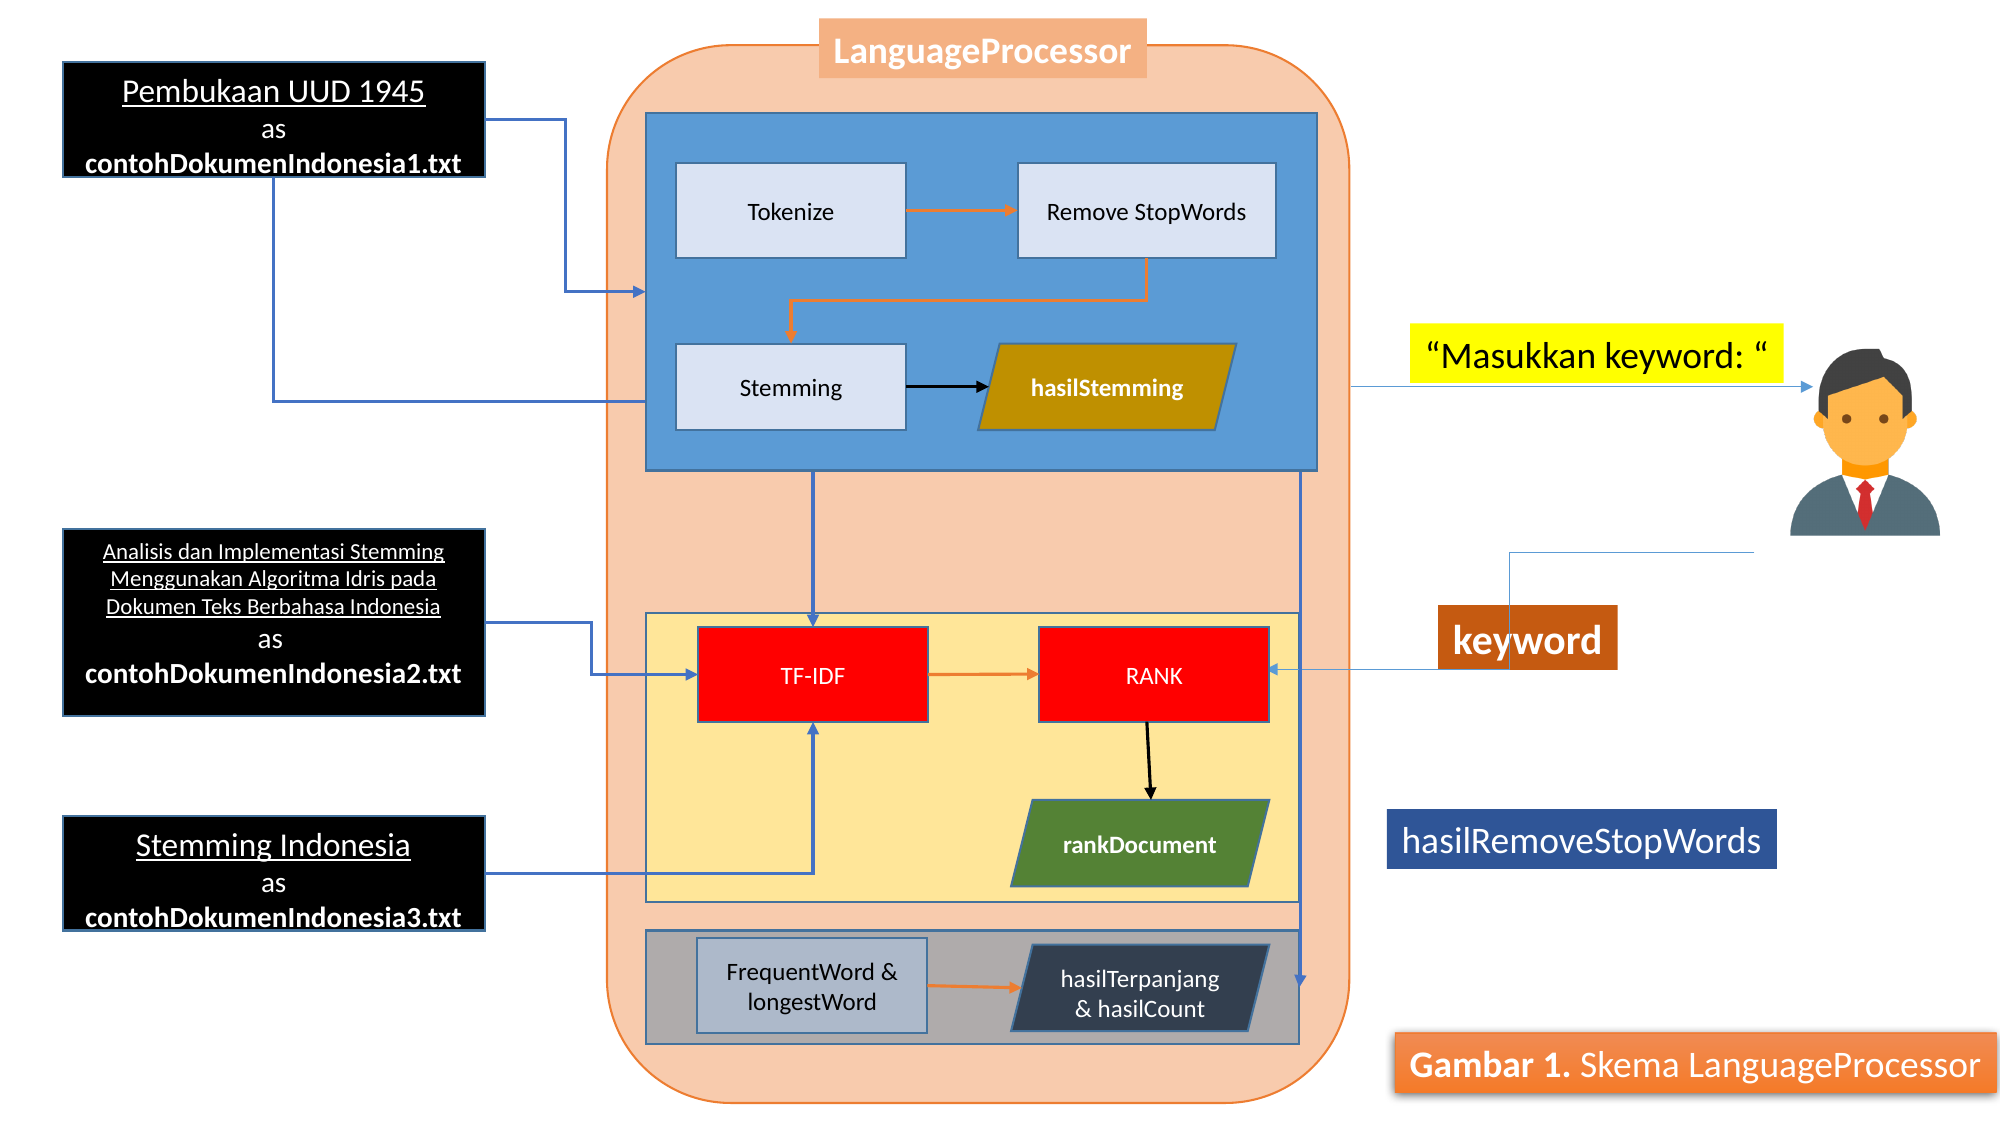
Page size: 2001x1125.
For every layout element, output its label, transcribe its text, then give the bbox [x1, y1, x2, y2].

text_box hasilTerpanjang & hasilCount [1009, 943, 1271, 1033]
text_box Remove StopWords [1017, 162, 1277, 259]
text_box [484, 119, 646, 292]
text_box hasilStemming [1012, 342, 1238, 432]
text_box [769, 472, 811, 612]
text_box Tokenize [769, 162, 907, 259]
text_box [645, 112, 1318, 472]
text_box Stemming Indonesia as contohDokumenIndonesia3.txt [62, 815, 486, 932]
text_box hasilRemoveStopWords [1386, 809, 1777, 869]
text_box TF-IDF [697, 626, 929, 723]
text_box [616, 44, 1351, 552]
text_box RANK [1038, 626, 1270, 723]
text_box Gambar 1. Skema LanguageProcessor [1394, 1032, 1997, 1093]
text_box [484, 622, 699, 675]
text_box Stemming [769, 343, 907, 431]
picture [1754, 331, 1976, 553]
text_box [1300, 552, 1755, 670]
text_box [1276, 210, 1300, 988]
text_box [605, 670, 1351, 1105]
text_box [1265, 552, 1276, 670]
text_box Pembukaan UUD 1945 as contohDokumenIndonesia1.txt [62, 61, 486, 178]
text_box Analisis dan Implementasi Stemming Menggunakan Algoritma Idris pada Dokumen Teks Berbahasa Indonesia as contohDokumenIndonesia2.txt [62, 528, 486, 717]
text_box [815, 612, 1265, 672]
text_box LanguageProcessor [819, 18, 1147, 79]
text_box FrequentWord & longestWord [696, 937, 928, 1034]
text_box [318, 132, 769, 672]
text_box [926, 122, 1012, 479]
text_box [645, 929, 1300, 1045]
text_box [645, 673, 1276, 903]
text_box [815, 472, 1276, 612]
text_box rankDocument [1009, 798, 1271, 888]
text_box [769, 612, 811, 626]
text_box “Masukkan keyword: “ [1410, 323, 1784, 383]
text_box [484, 722, 813, 874]
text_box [1146, 721, 1151, 800]
